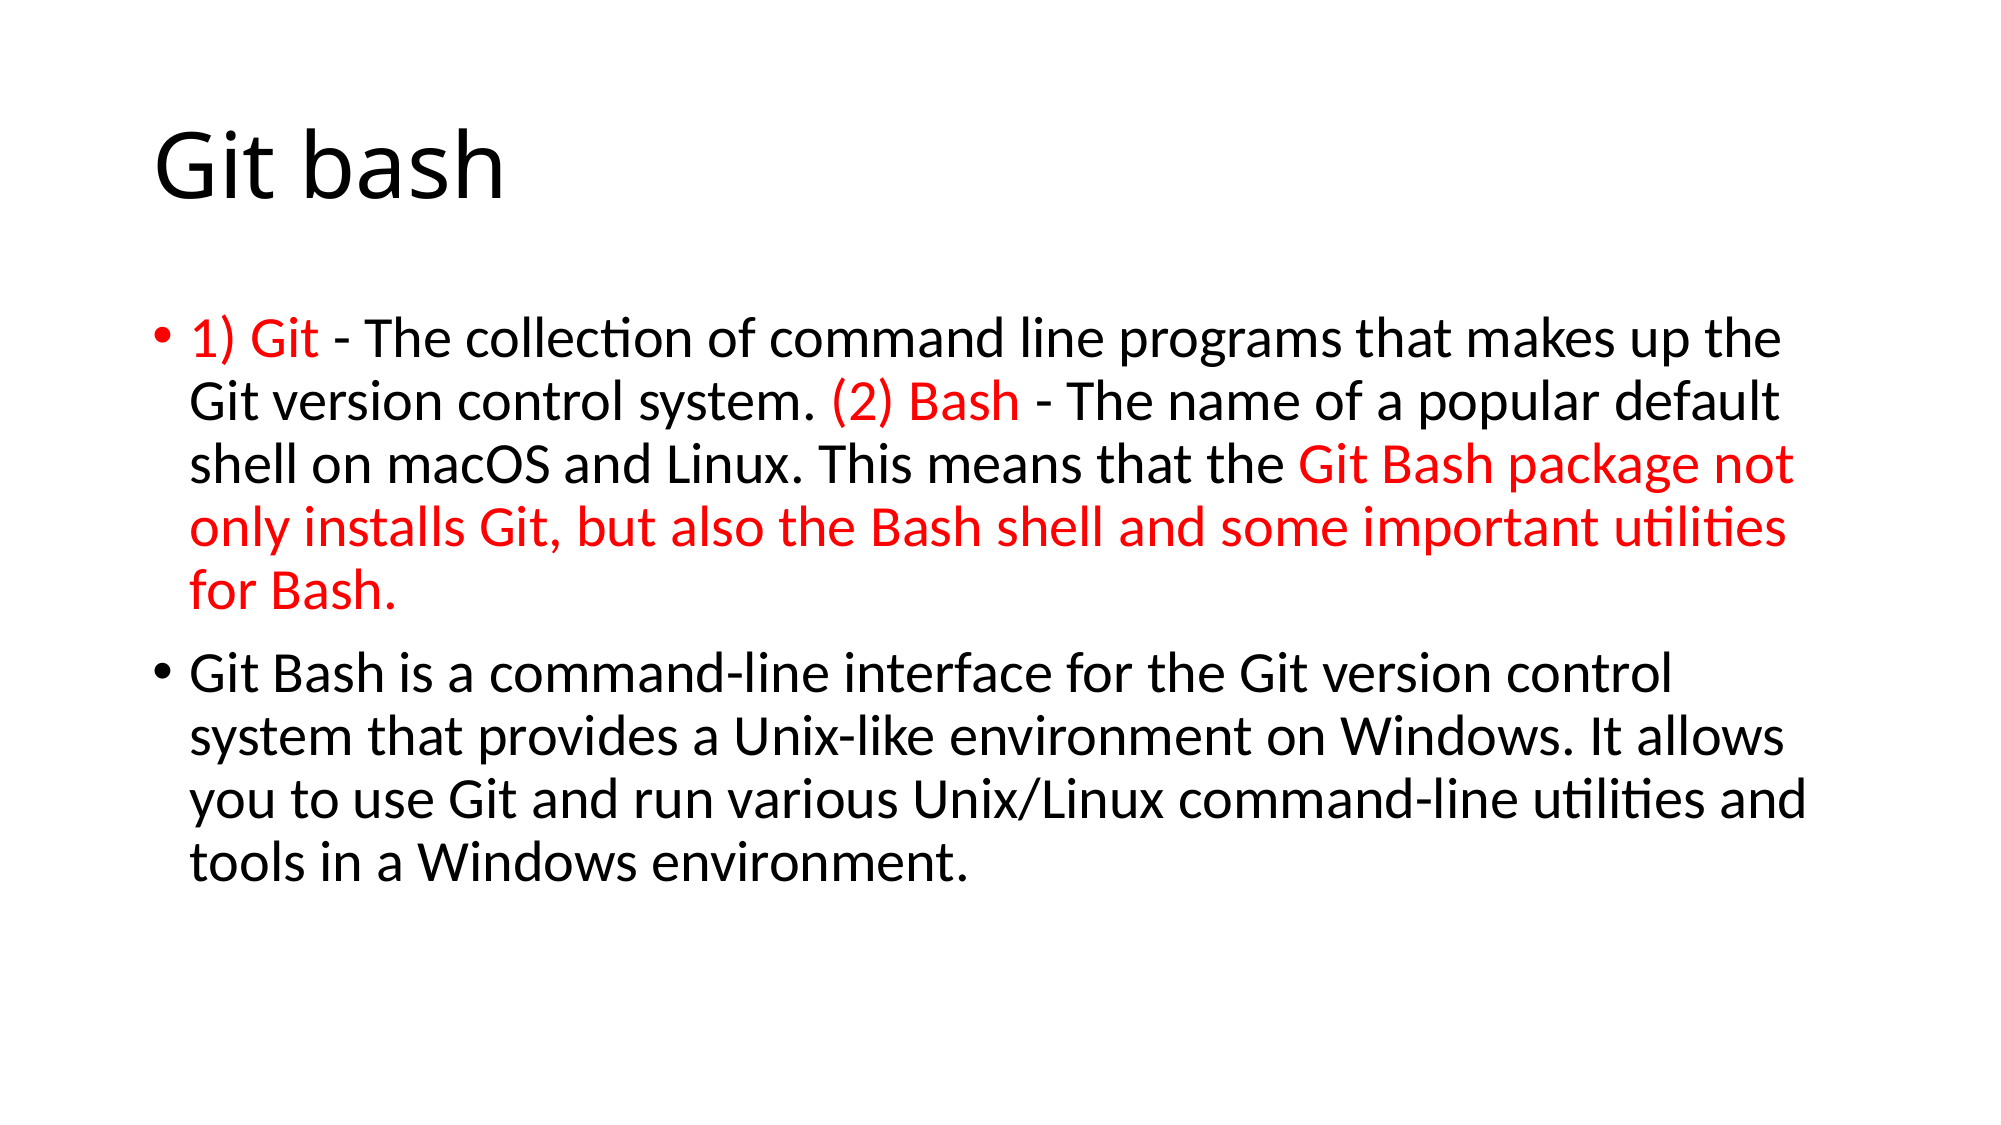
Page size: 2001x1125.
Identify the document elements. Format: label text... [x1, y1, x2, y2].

list 1) Git - The collection of command line programs that makes up the Git version control system. (2) Bash - The name of a popular default shell on macOS and Linux. This means that the Git Bash package not only installs Git, but also the Bash shell and some important utilities for Bash. Git Bash is a command-line interface for the Git version control system that provides a Unix-like environment on Windows. It allows you to use Git and run various Unix/Linux command-line utilities and tools in a Windows environment. [137, 299, 1863, 1014]
title Git bash [137, 59, 1863, 278]
